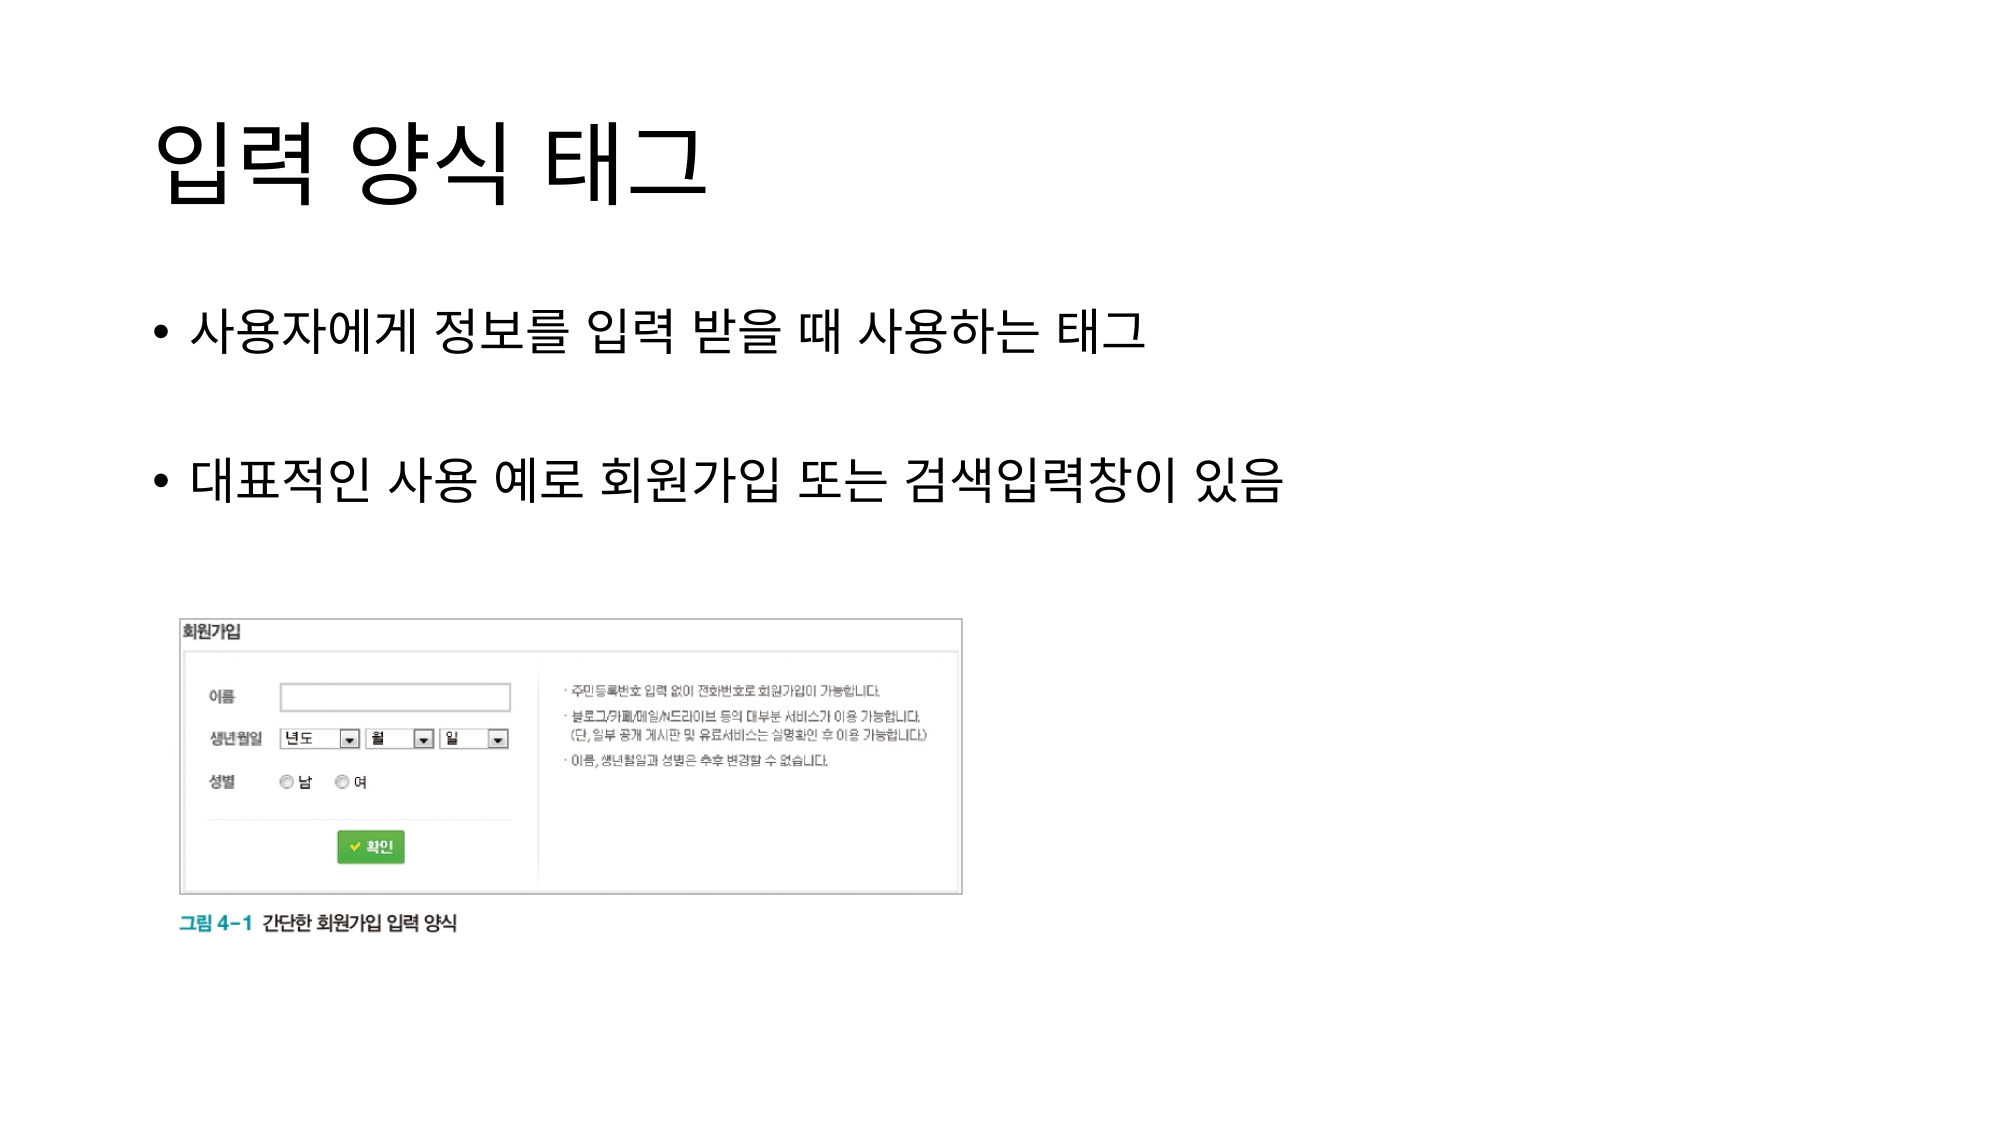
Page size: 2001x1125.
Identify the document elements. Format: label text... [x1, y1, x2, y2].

title 입력 양식 태그 [137, 59, 1863, 278]
picture [173, 612, 969, 941]
list 사용자에게 정보를 입력 받을 때 사용하는 태그 대표적인 사용 예로 회원가입 또는 검색입력창이 있음 [137, 299, 1863, 1014]
